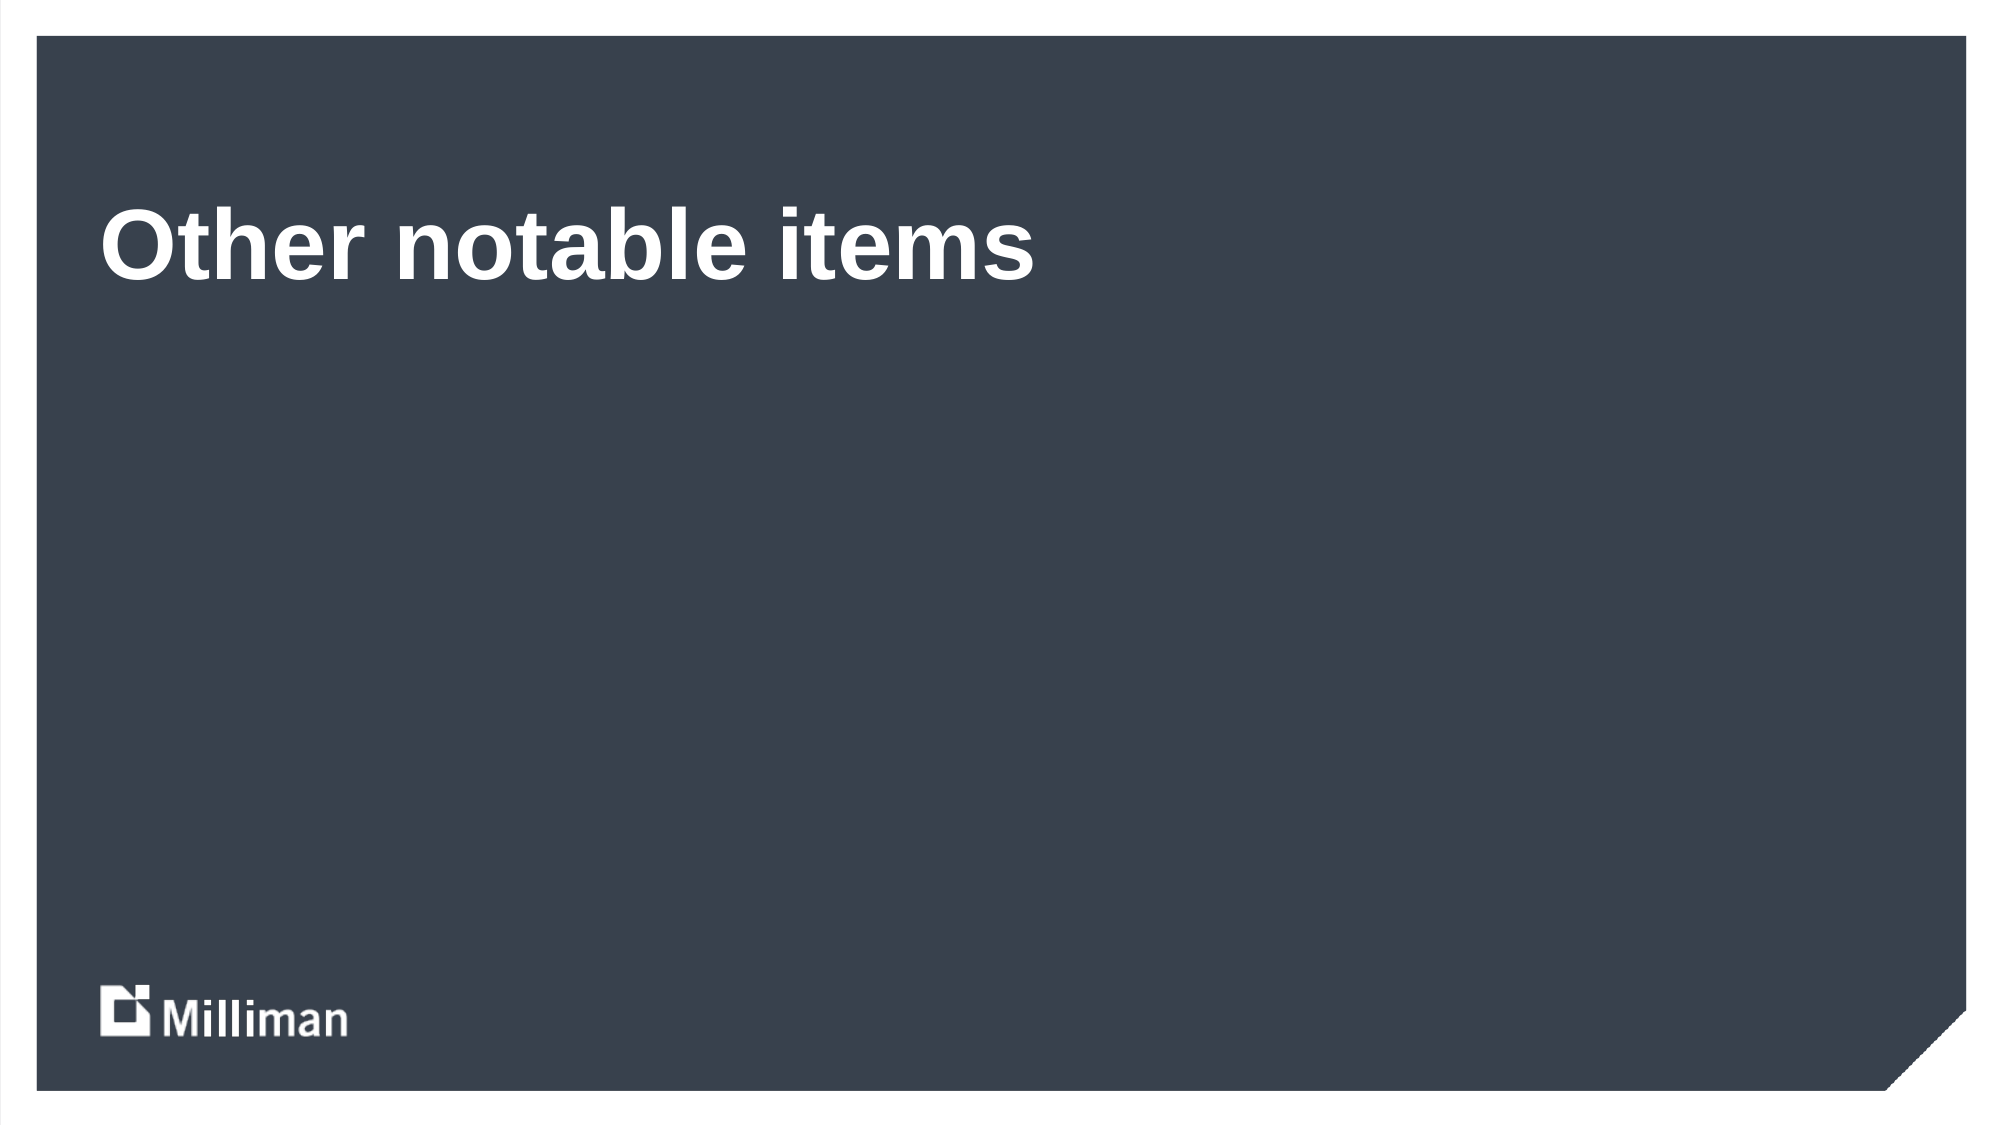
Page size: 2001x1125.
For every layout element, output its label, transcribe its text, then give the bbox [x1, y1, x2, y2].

title Other notable items [99, 91, 1375, 300]
